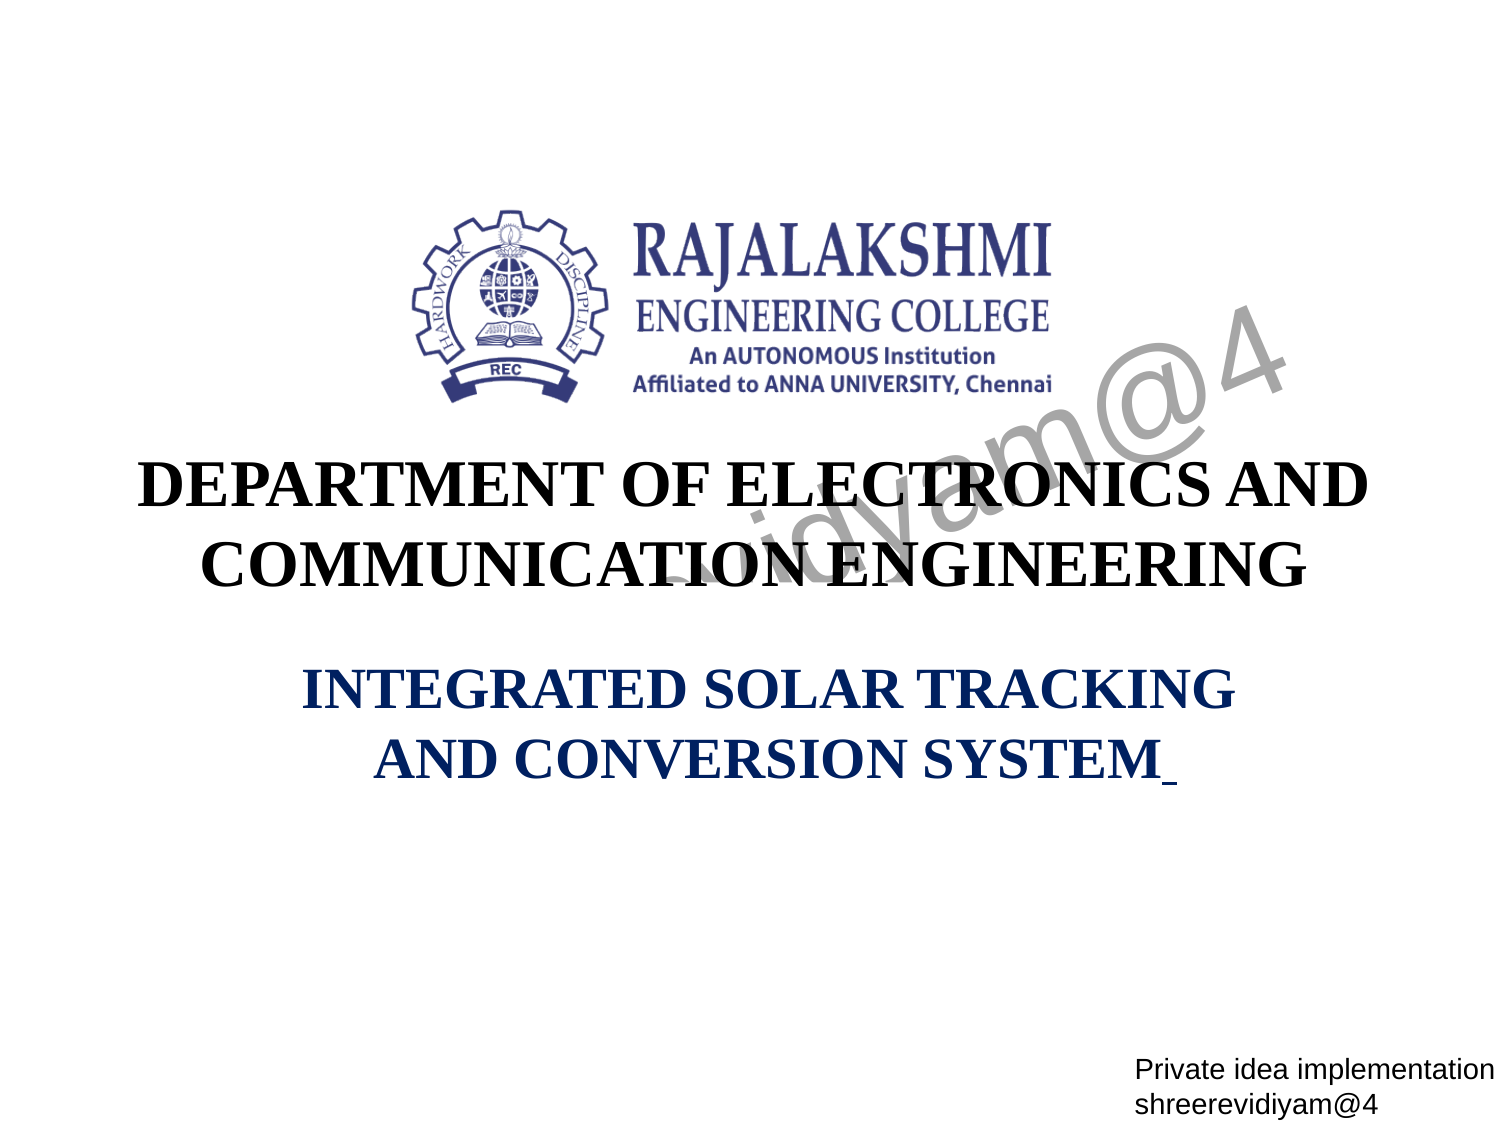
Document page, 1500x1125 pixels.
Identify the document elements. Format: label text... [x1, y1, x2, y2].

text_box DEPARTMENT OF ELECTRONICS AND COMMUNICATION ENGINEERING [85, 432, 1424, 607]
picture [397, 197, 1067, 414]
title INTEGRATED SOLAR TRACKING AND CONVERSION SYSTEM [146, 607, 1393, 888]
